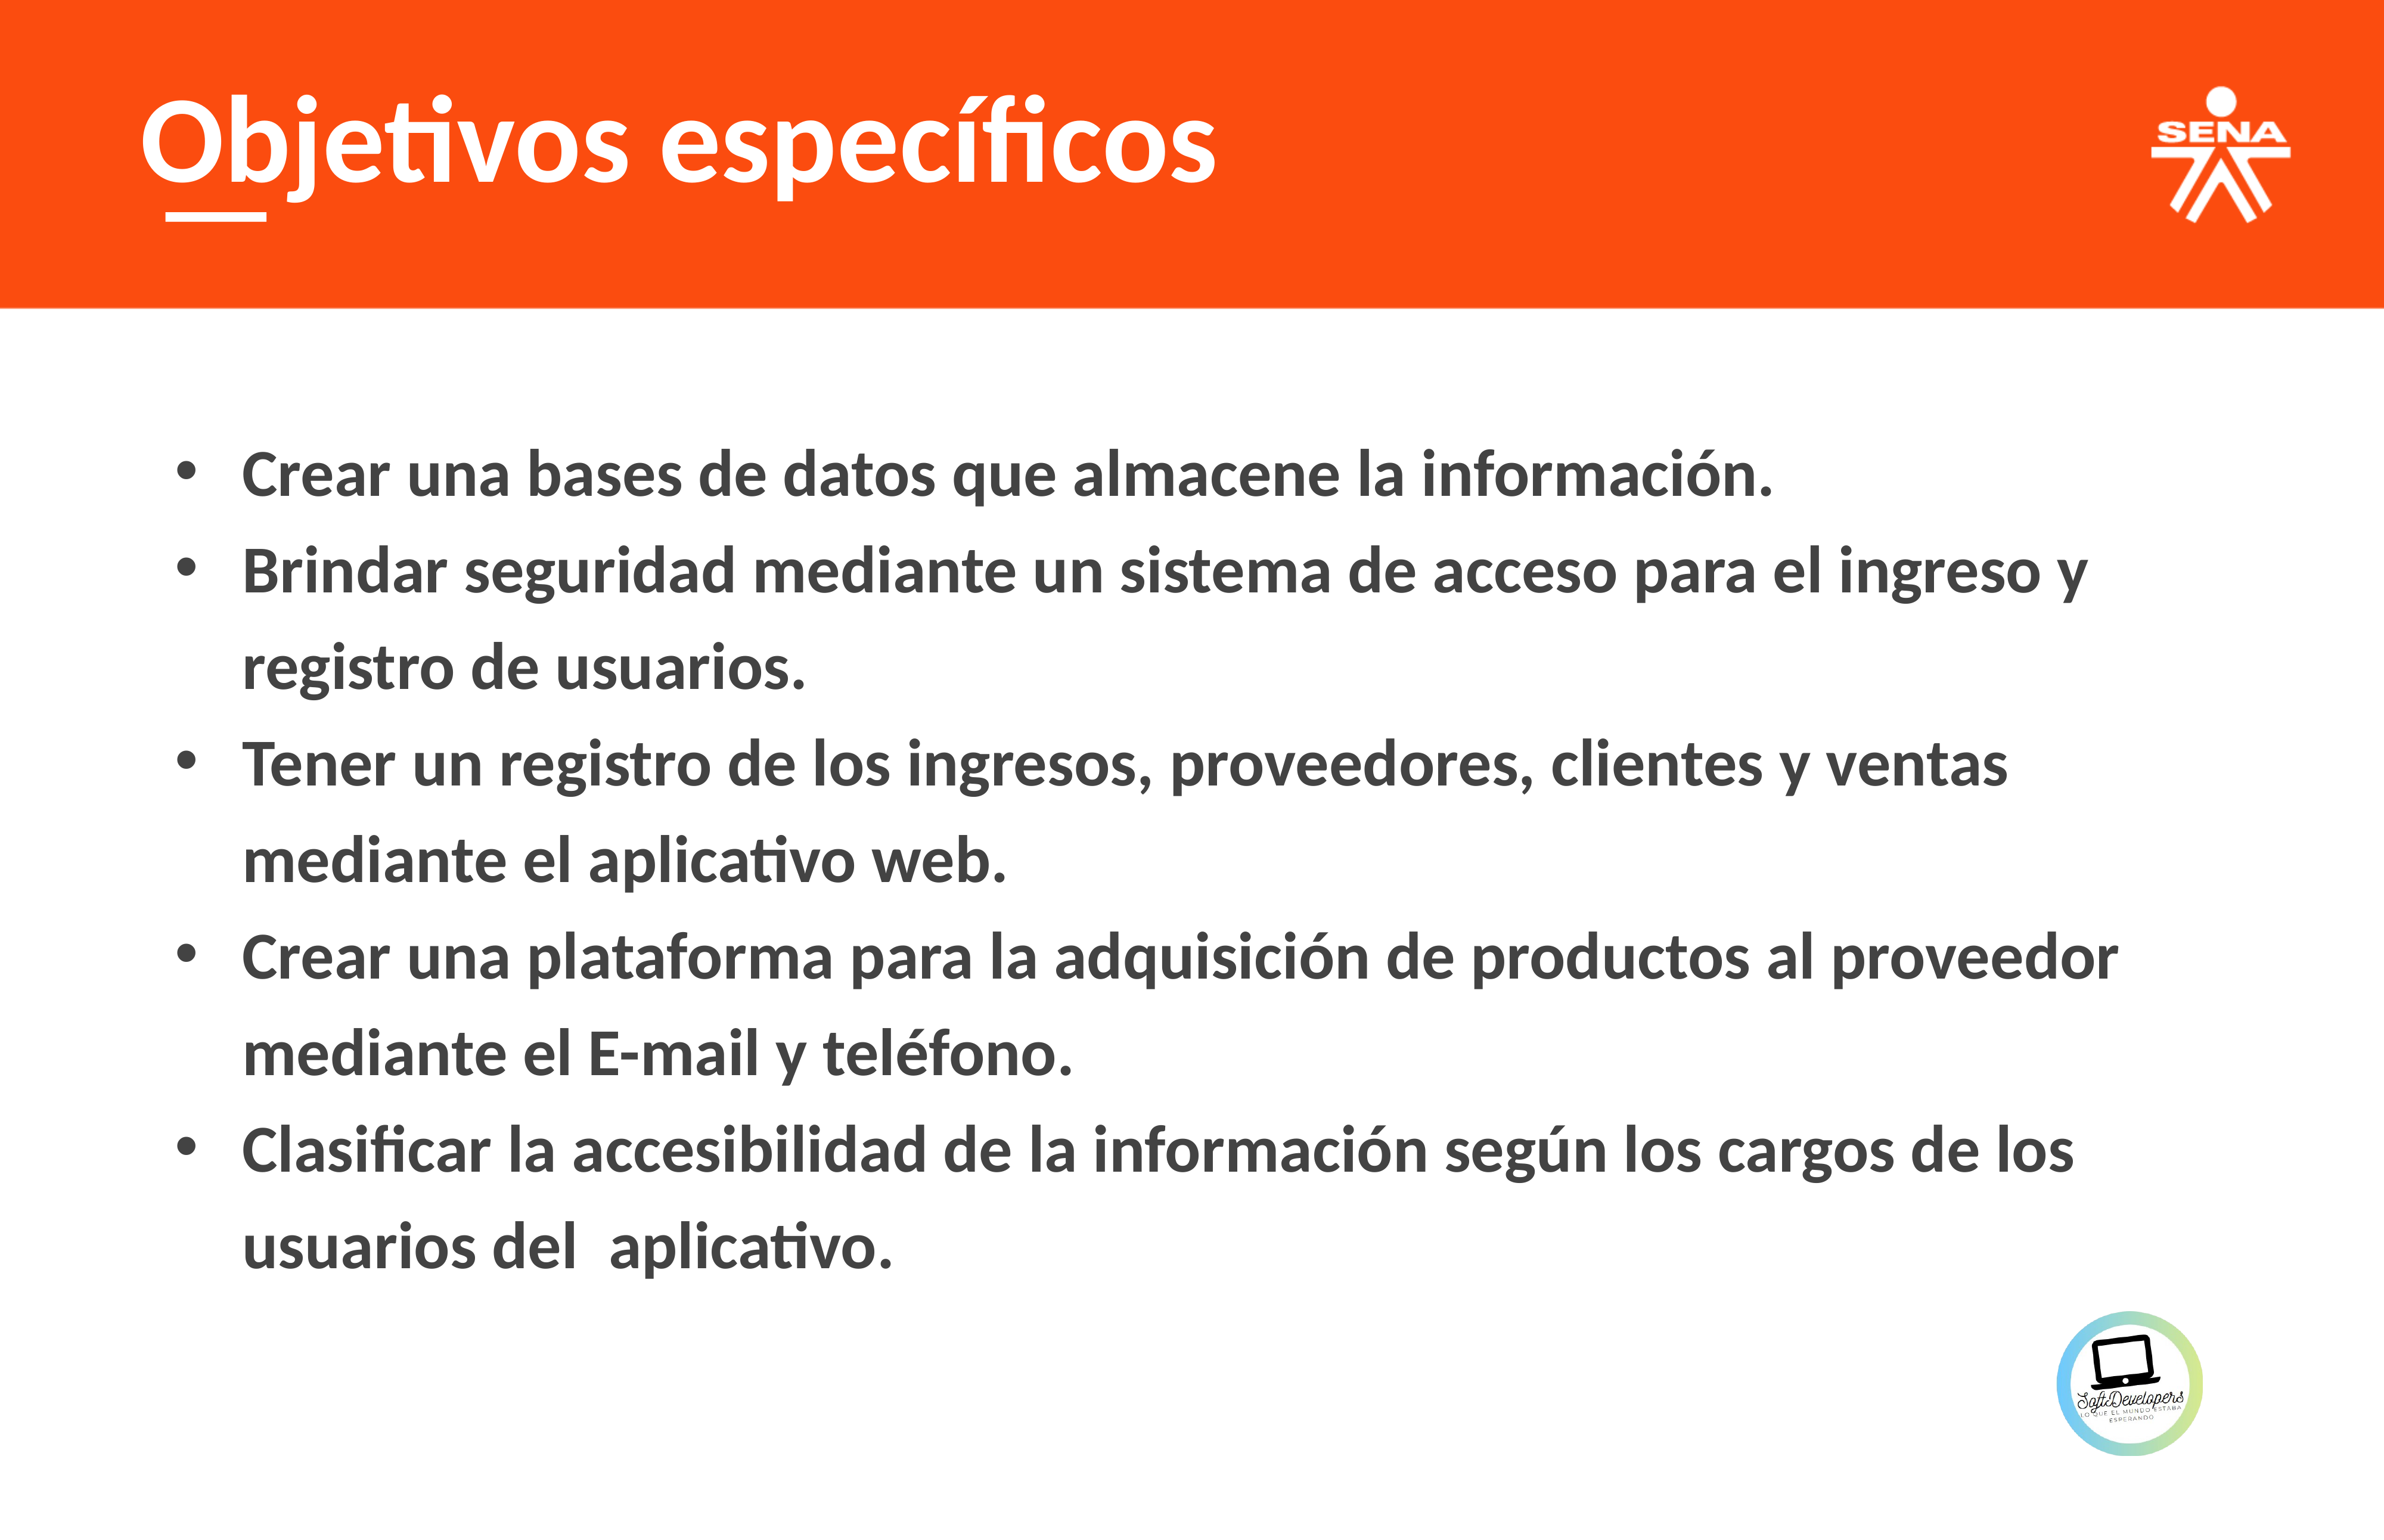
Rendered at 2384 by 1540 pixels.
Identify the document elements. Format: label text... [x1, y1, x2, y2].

text_box Crear una bases de datos que almacene la información. Brindar seguridad mediante un sistema de acceso para el ingreso y registro de usuarios. Tener un registro de los ingresos, proveedores, clientes y ventas mediante el aplicativo web. Crear una plataforma para la adquisición de productos al proveedor mediante el E-mail y teléfono. Clasificar la accesibilidad de la información según los cargos de los usuarios del aplicativo. [165, 406, 2203, 1312]
text_box [165, 212, 267, 222]
text_box Objetivos específicos [23, 26, 1364, 213]
picture [0, 0, 2384, 1540]
